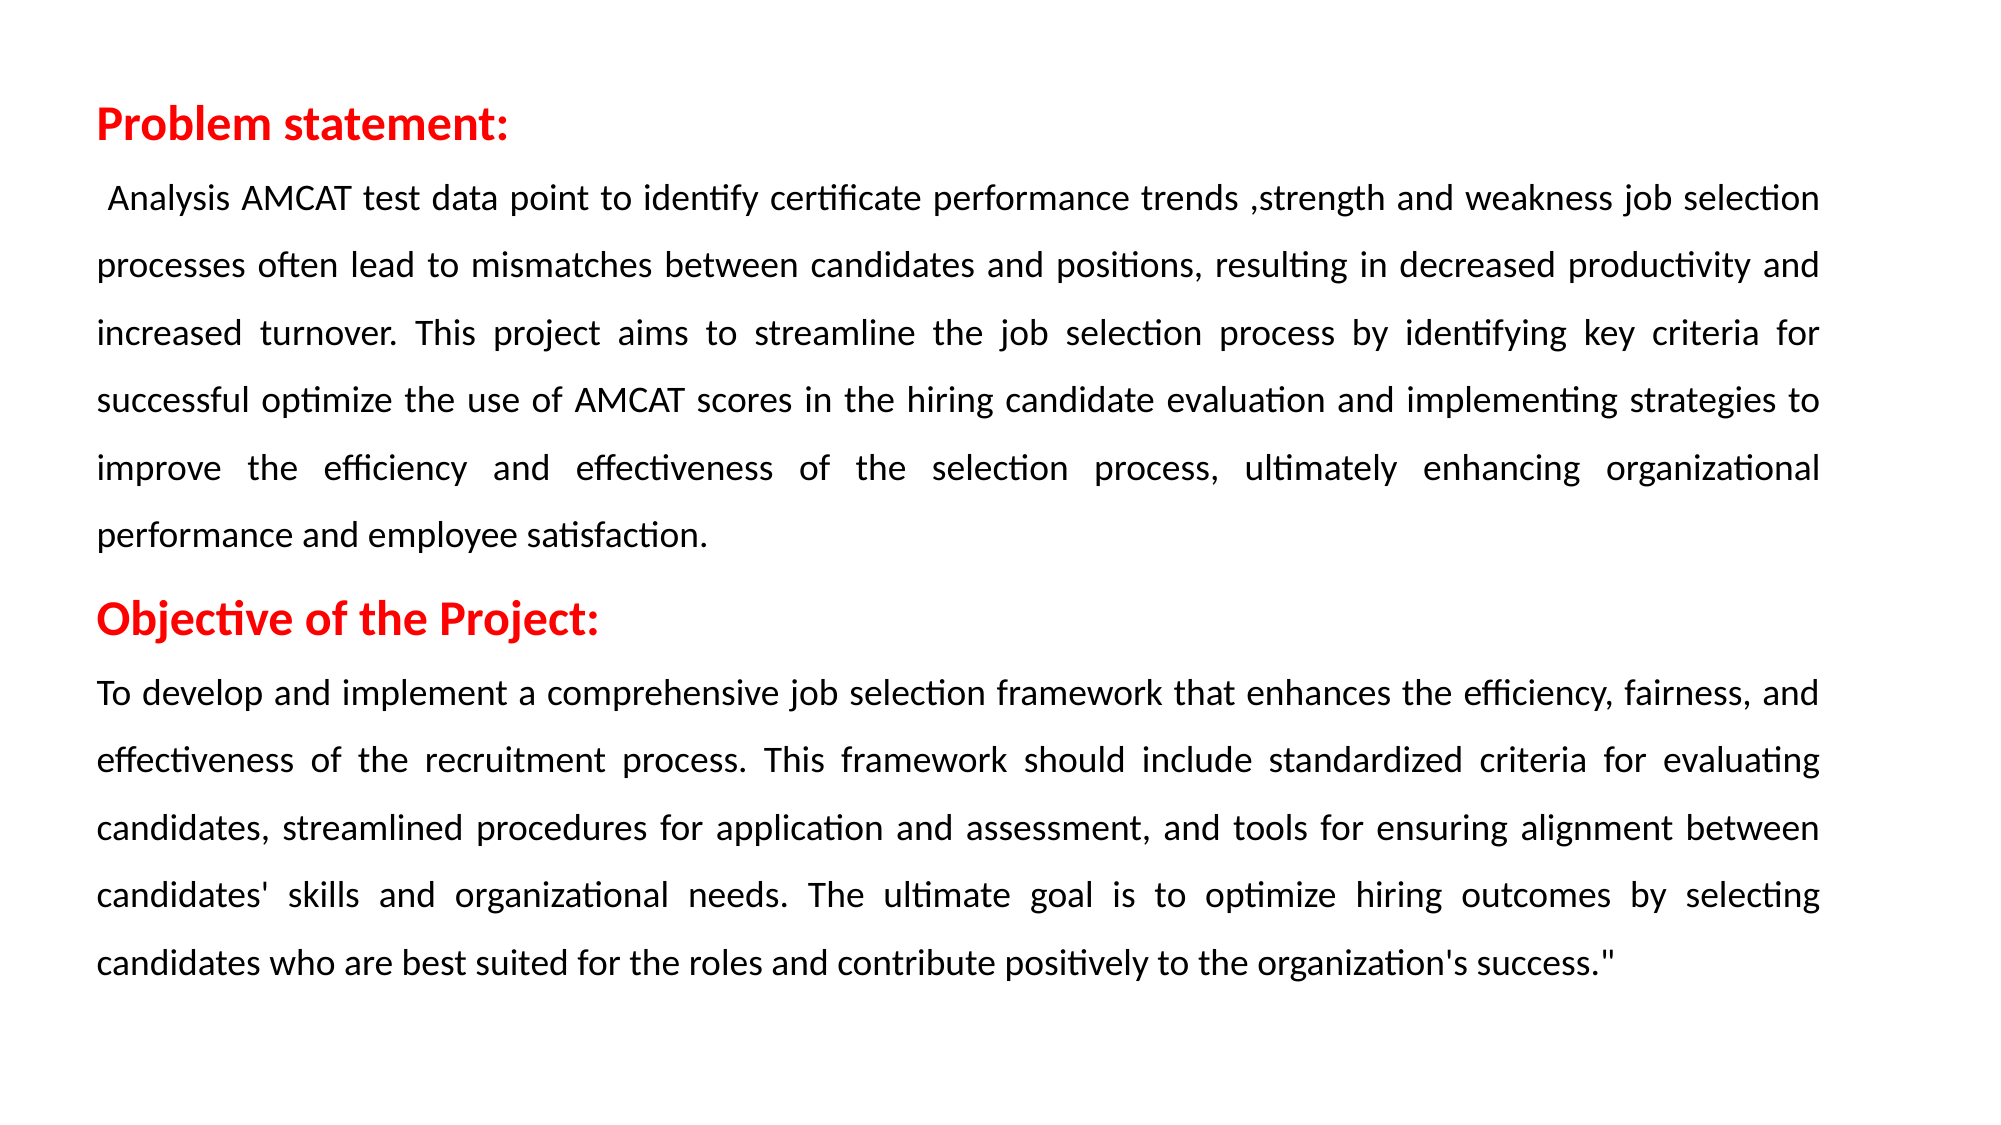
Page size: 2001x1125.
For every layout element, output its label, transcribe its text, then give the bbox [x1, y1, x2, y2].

text_box Problem statement: Analysis AMCAT test data point to identify certificate performance trends ,strength and weakness job selection processes often lead to mismatches between candidates and positions, resulting in decreased productivity and increased turnover. This project aims to streamline the job selection process by identifying key criteria for successful optimize the use of AMCAT scores in the hiring candidate evaluation and implementing strategies to improve the efficiency and effectiveness of the selection process, ultimately enhancing organizational performance and employee satisfaction. Objective of the Project: To develop and implement a comprehensive job selection framework that enhances the efficiency, fairness, and effectiveness of the recruitment process. This framework should include standardized criteria for evaluating candidates, streamlined procedures for application and assessment, and tools for ensuring alignment between candidates' skills and organizational needs. The ultimate goal is to optimize hiring outcomes by selecting candidates who are best suited for the roles and contribute positively to the organization's success." [81, 52, 1838, 991]
